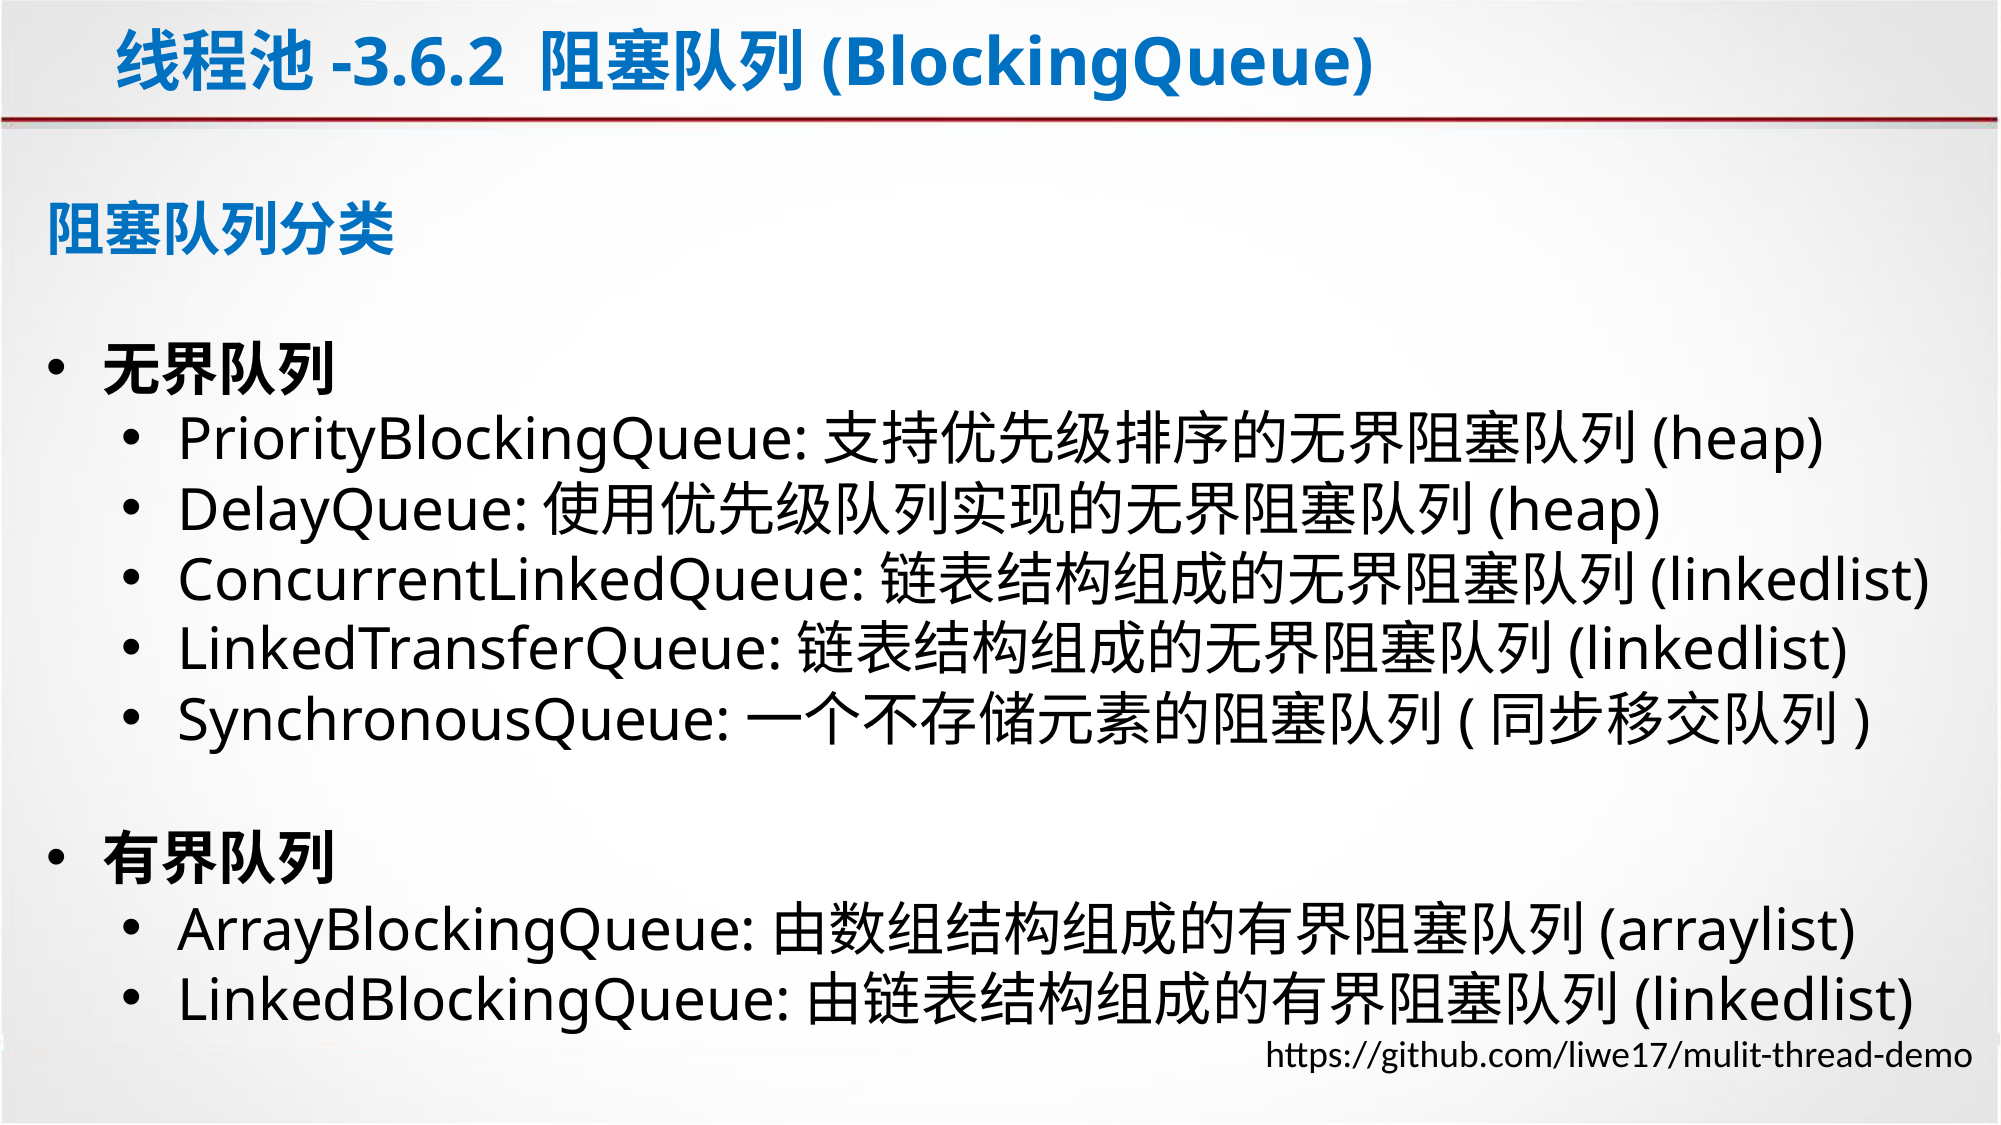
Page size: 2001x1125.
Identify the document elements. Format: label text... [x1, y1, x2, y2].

title 线程池-3.6.2 阻塞队列(BlockingQueue) [99, 11, 1922, 106]
text_box 阻塞队列分类 无界队列 PriorityBlockingQueue:支持优先级排序的无界阻塞队列(heap) DelayQueue:使用优先级队列实现的无界阻塞队列(heap) ConcurrentLinkedQueue:链表结构组成的无界阻塞队列(linkedlist) LinkedTransferQueue:链表结构组成的无界阻塞队列(linkedlist) SynchronousQueue:一个不存储元素的阻塞队列(同步移交队列) 有界队列 ArrayBlockingQueue:由数组结构组成的有界阻塞队列(arraylist) LinkedBlockingQueue:由链表结构组成的有界阻塞队列(linkedlist) [31, 184, 1969, 1039]
picture [0, 0, 2001, 1125]
